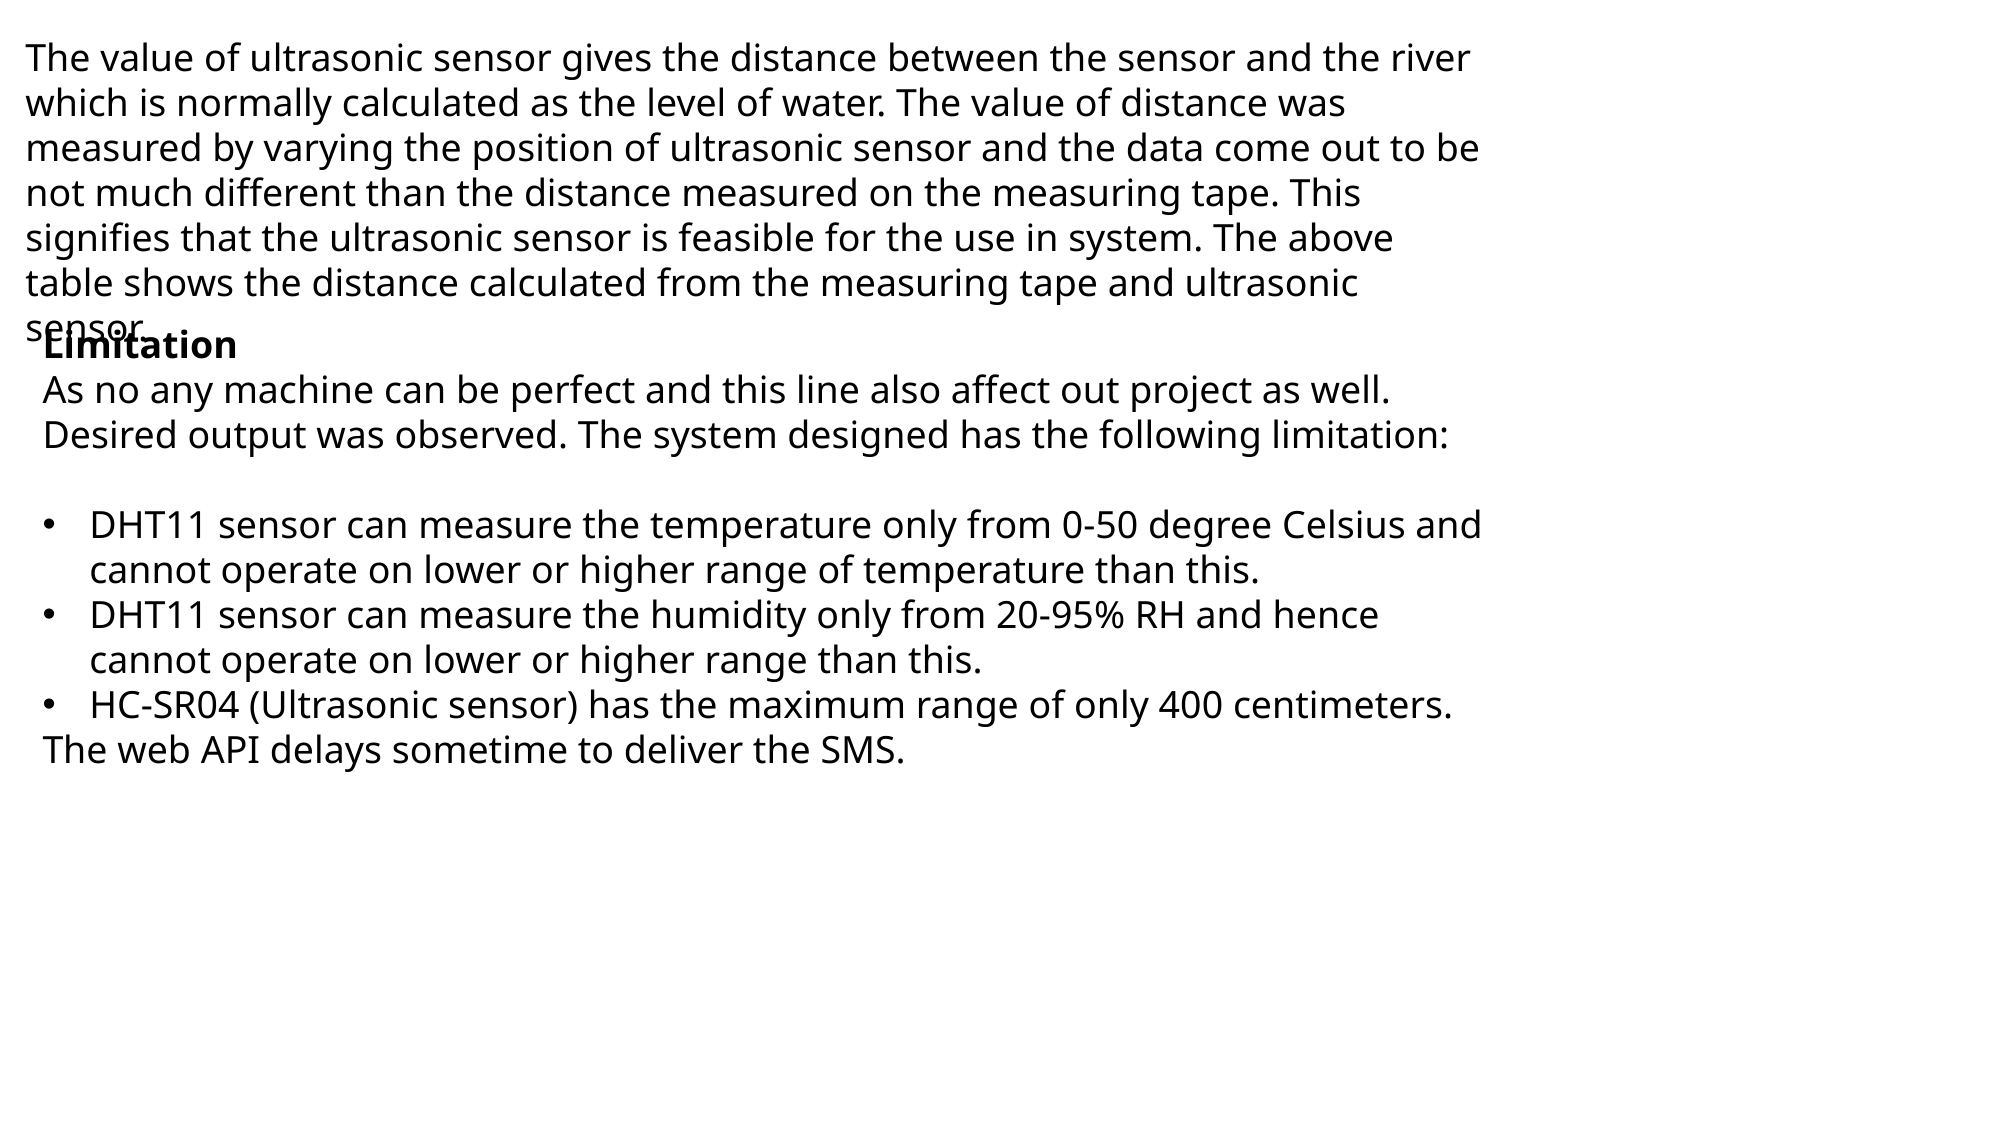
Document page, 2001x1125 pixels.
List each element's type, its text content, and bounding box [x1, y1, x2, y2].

text_box The value of ultrasonic sensor gives the distance between the sensor and the river which is normally calculated as the level of water. The value of distance was measured by varying the position of ultrasonic sensor and the data come out to be not much different than the distance measured on the measuring tape. This signifies that the ultrasonic sensor is feasible for the use in system. The above table shows the distance calculated from the measuring tape and ultrasonic sensor. [10, 26, 1500, 356]
text_box Limitation As no any machine can be perfect and this line also affect out project as well. Desired output was observed. The system designed has the following limitation: DHT11 sensor can measure the temperature only from 0-50 degree Celsius and cannot operate on lower or higher range of temperature than this. DHT11 sensor can measure the humidity only from 20-95% RH and hence cannot operate on lower or higher range than this. HC-SR04 (Ultrasonic sensor) has the maximum range of only 400 centimeters. The web API delays sometime to deliver the SMS. [27, 313, 1500, 779]
